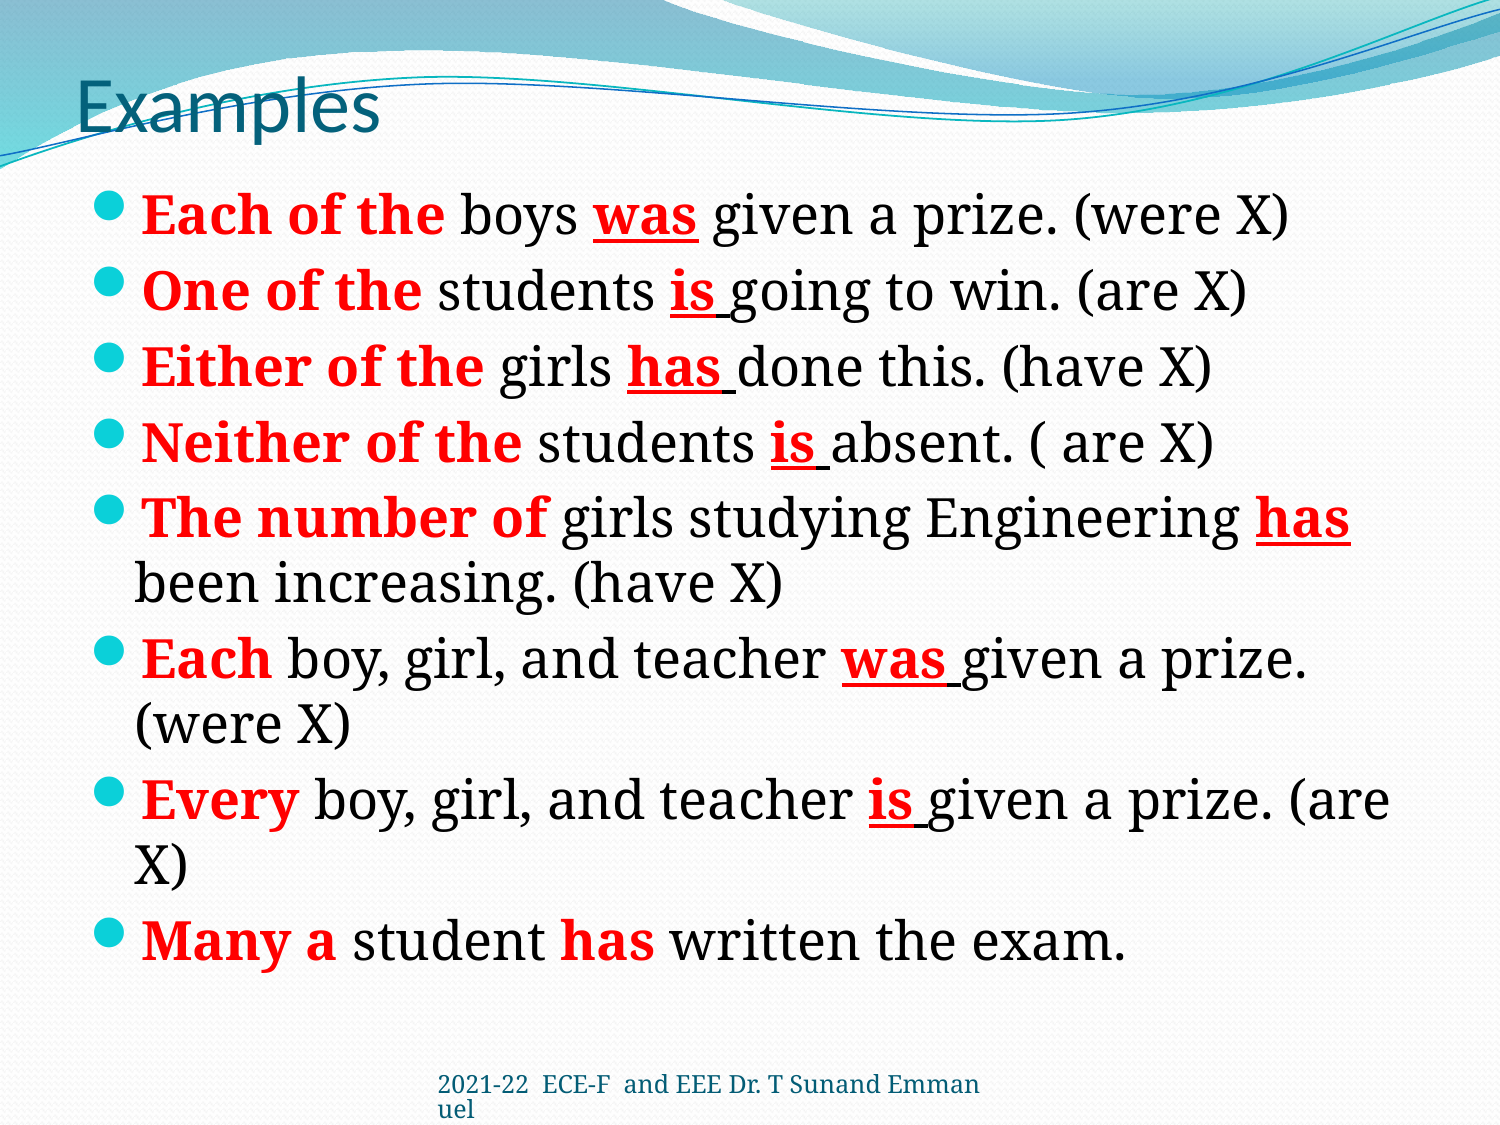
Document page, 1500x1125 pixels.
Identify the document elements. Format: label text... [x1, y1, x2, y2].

footer 2021-22 ECE-F and EEE Dr. T Sunand Emmanuel [437, 1042, 988, 1103]
list Each of the boys was given a prize. (were X) One of the students is going to win. (are X) Either of the girls has done this. (have X) Neither of the students is absent. ( are X) The number of girls studying Engineering has been increasing. (have X) Each boy, girl, and teacher was given a prize. (were X) Every boy, girl, and teacher is given a prize. (are X) Many a student has written the exam. [75, 172, 1425, 1005]
title Examples [75, 45, 1425, 149]
